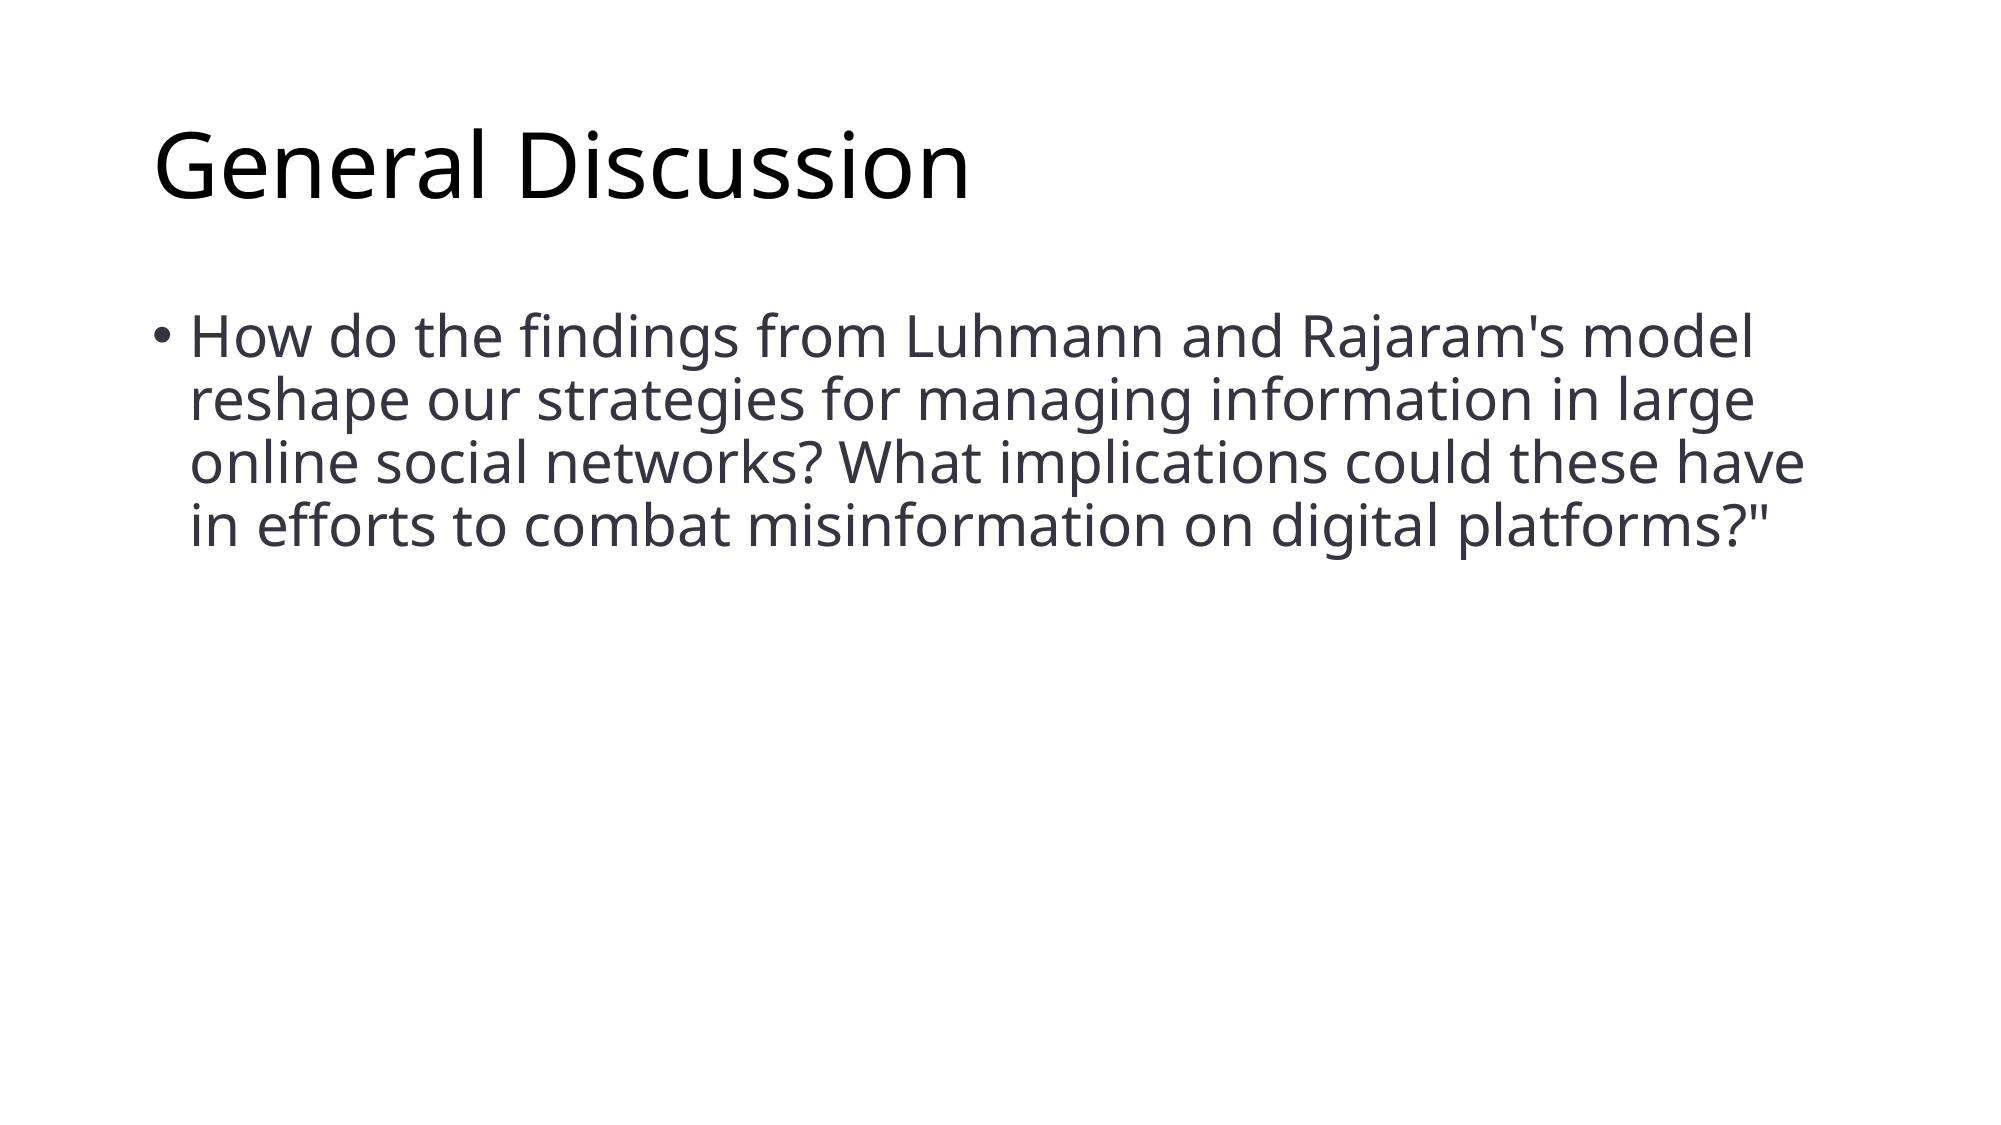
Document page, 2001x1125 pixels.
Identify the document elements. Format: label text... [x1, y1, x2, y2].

title General Discussion [137, 59, 1863, 278]
list How do the findings from Luhmann and Rajaram's model reshape our strategies for managing information in large online social networks? What implications could these have in efforts to combat misinformation on digital platforms?" [137, 299, 1863, 1014]
